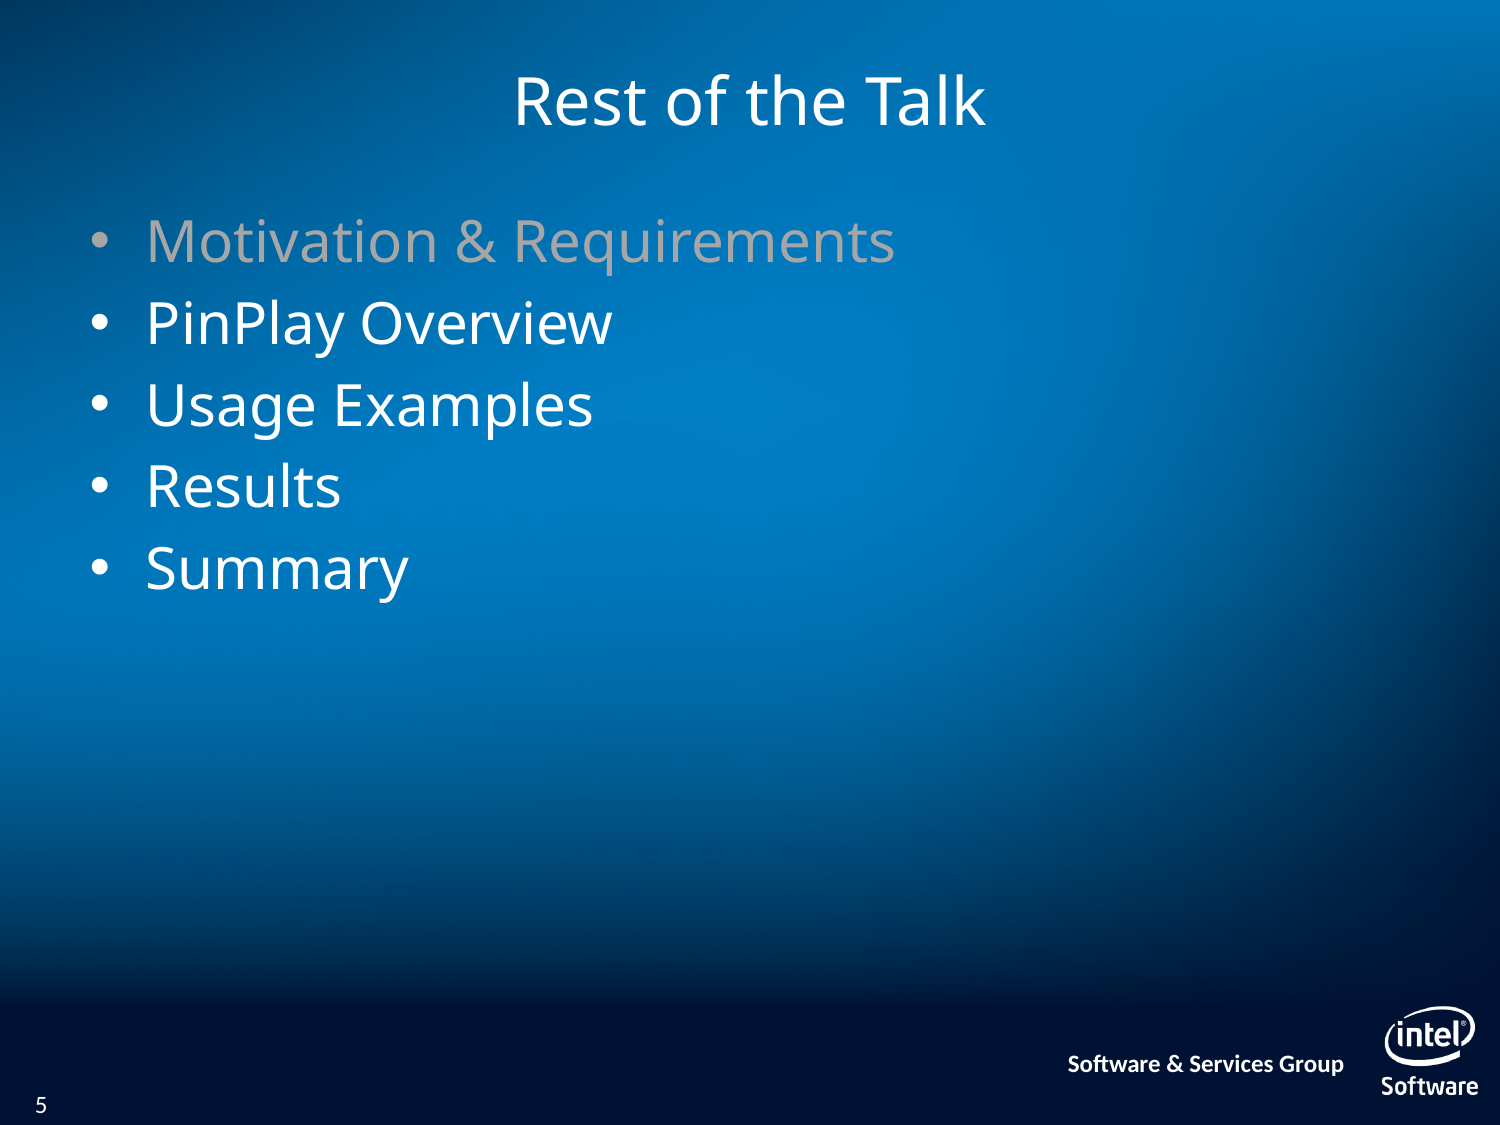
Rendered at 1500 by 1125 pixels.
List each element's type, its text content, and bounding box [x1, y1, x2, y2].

picture [0, 0, 1500, 1125]
list Motivation & Requirements PinPlay Overview Usage Examples Results Summary [74, 197, 1427, 980]
title Rest of the Talk [74, 26, 1425, 172]
slide_number 5 [0, 1087, 83, 1125]
